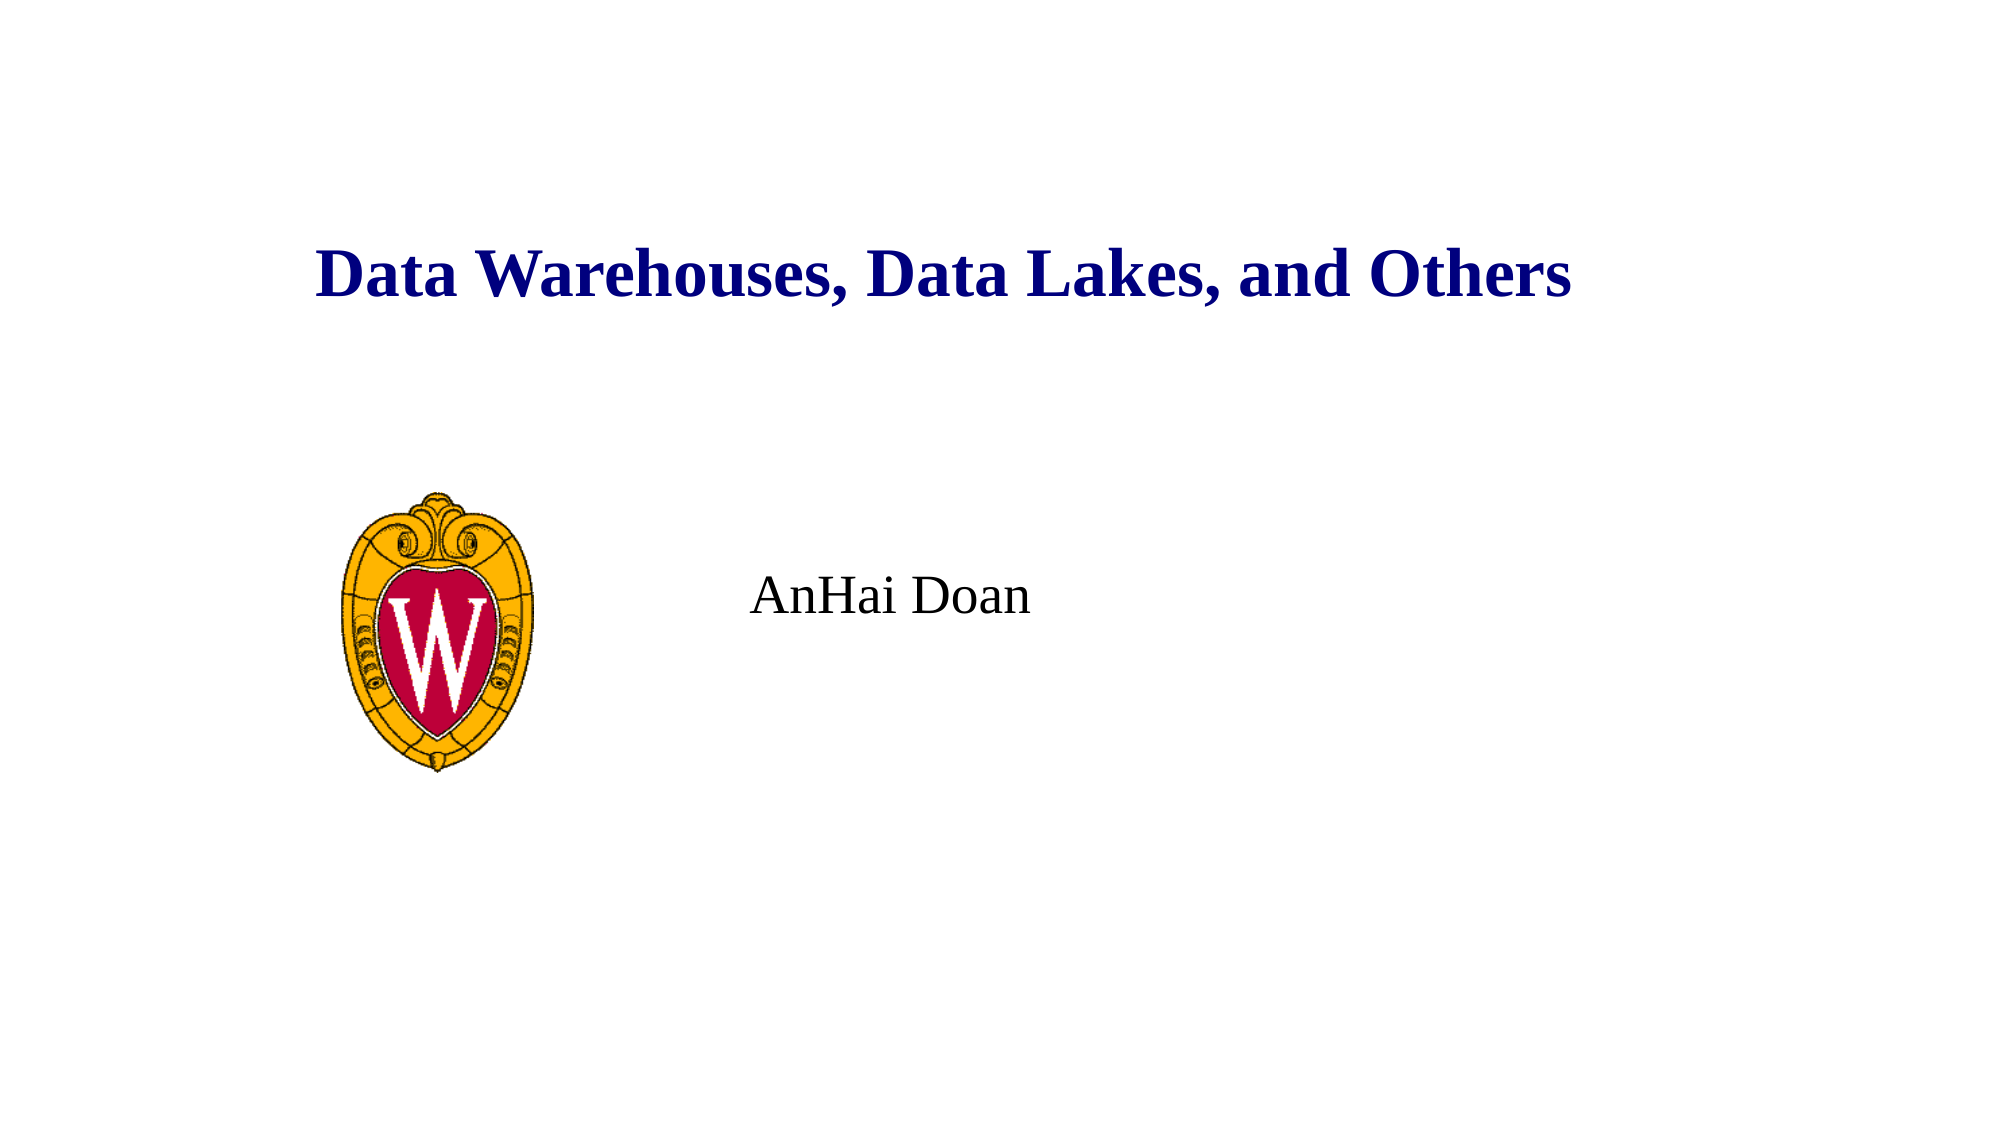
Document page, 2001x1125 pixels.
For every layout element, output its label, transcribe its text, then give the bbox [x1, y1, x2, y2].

picture [340, 492, 534, 774]
subtitle AnHai Doan [734, 557, 1745, 693]
title Data Warehouses, Data Lakes, and Others [299, 129, 1911, 408]
